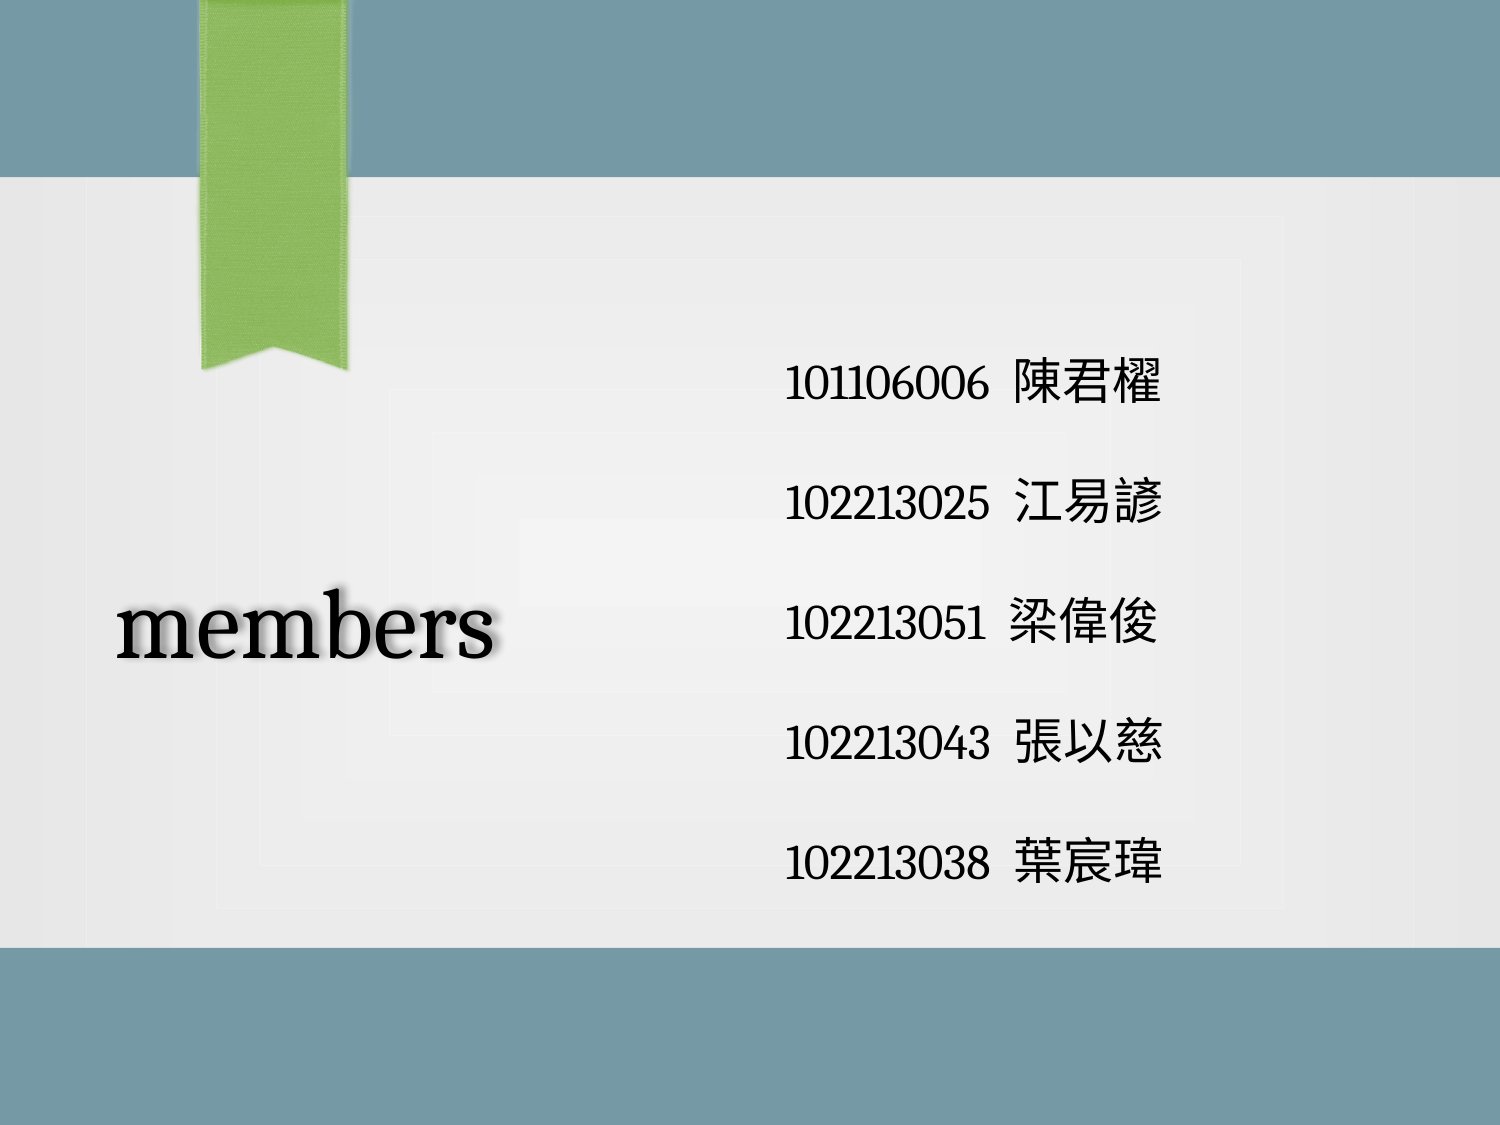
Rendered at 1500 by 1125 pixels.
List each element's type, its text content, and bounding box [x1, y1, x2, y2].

text_box members [100, 550, 668, 686]
subtitle 101106006 陳君櫂 102213025 江易諺 102213051 梁偉俊 102213043 張以慈 102213038 葉宸瑋 [635, 282, 1404, 1003]
